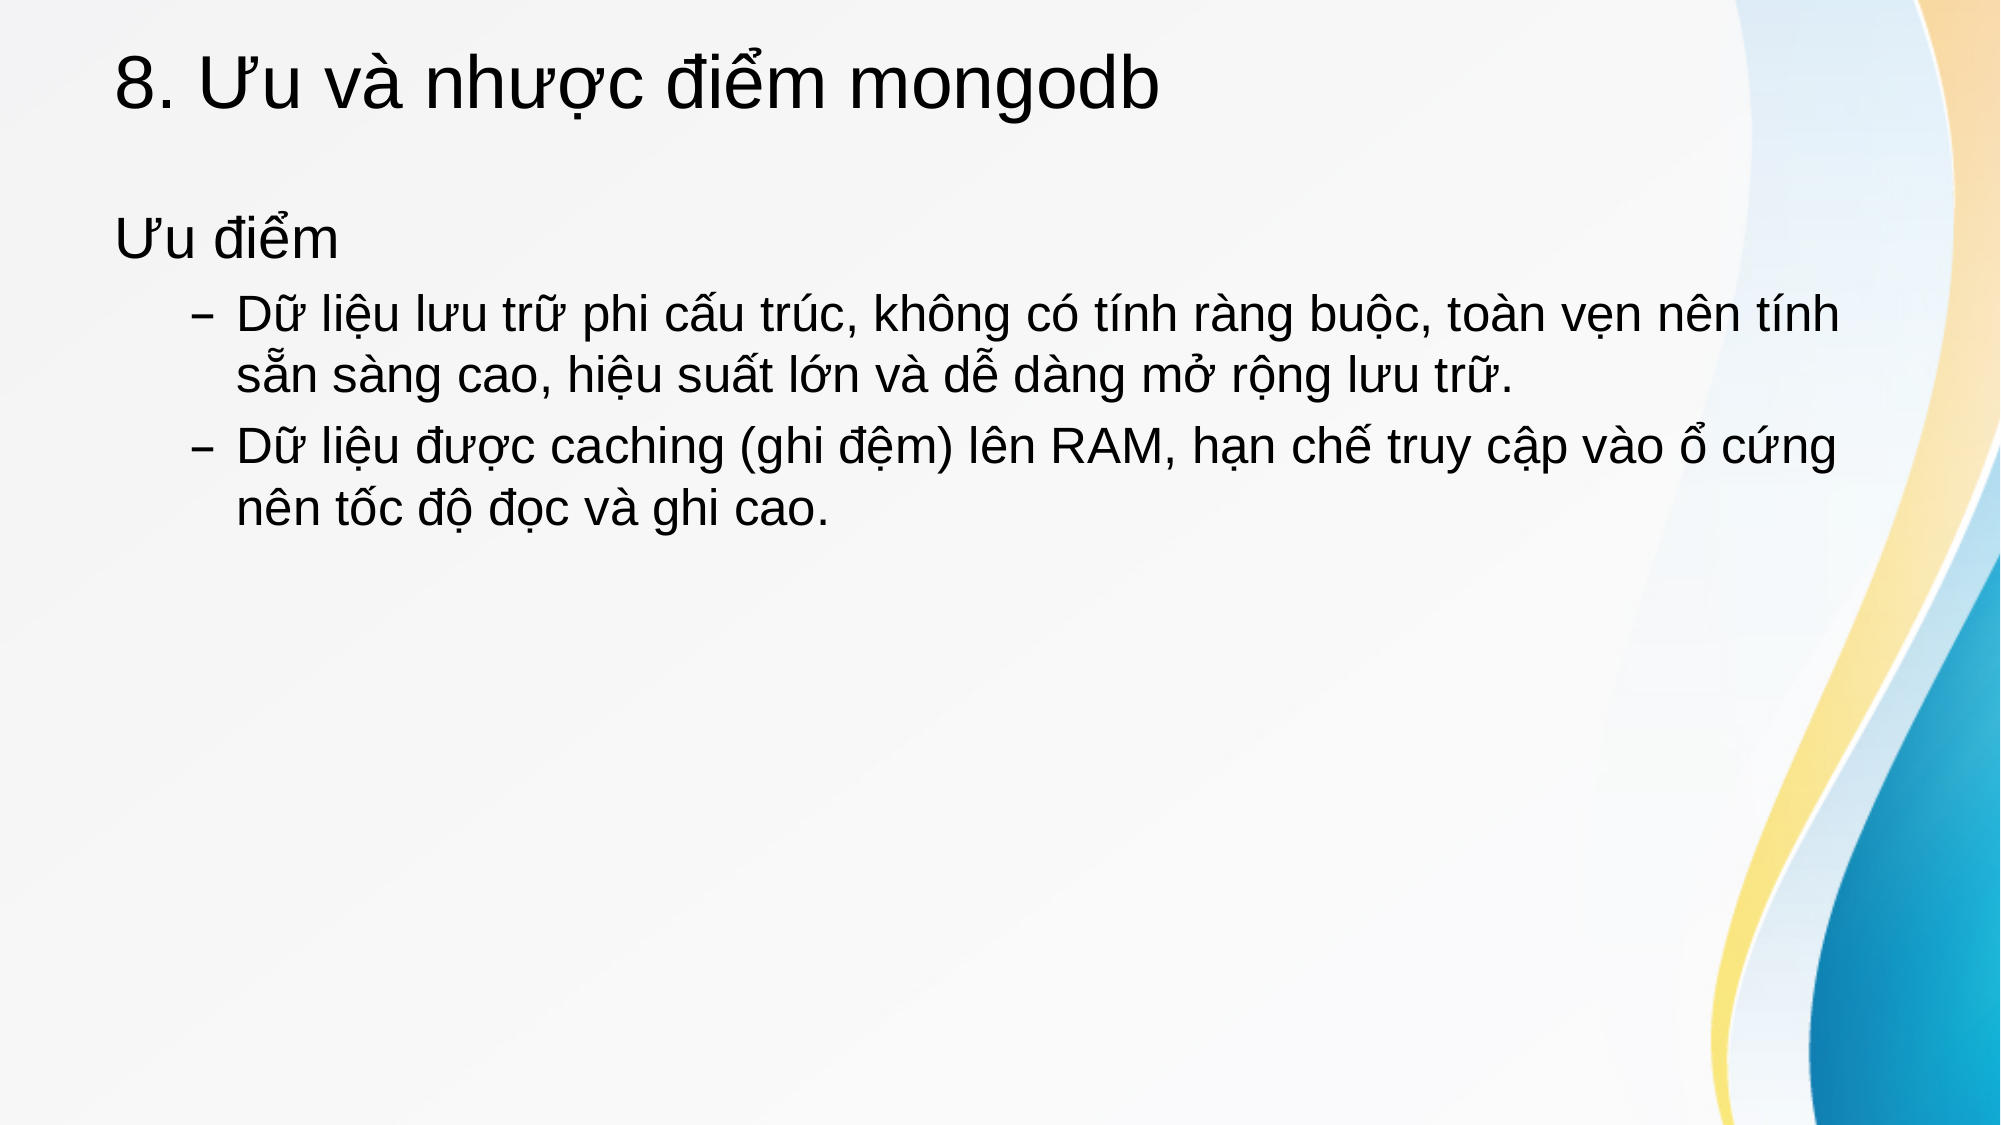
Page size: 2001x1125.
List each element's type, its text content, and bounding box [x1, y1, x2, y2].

title 8. Ưu và nhược điểm mongodb [99, 30, 1901, 127]
picture [0, 0, 2001, 1125]
list Ưu điểm Dữ liệu lưu trữ phi cấu trúc, không có tính ràng buộc, toàn vẹn nên tính sẵn sàng cao, hiệu suất lớn và dễ dàng mở rộng lưu trữ. Dữ liệu được caching (ghi đệm) lên RAM, hạn chế truy cập vào ổ cứng nên tốc độ đọc và ghi cao. [99, 192, 1901, 1006]
